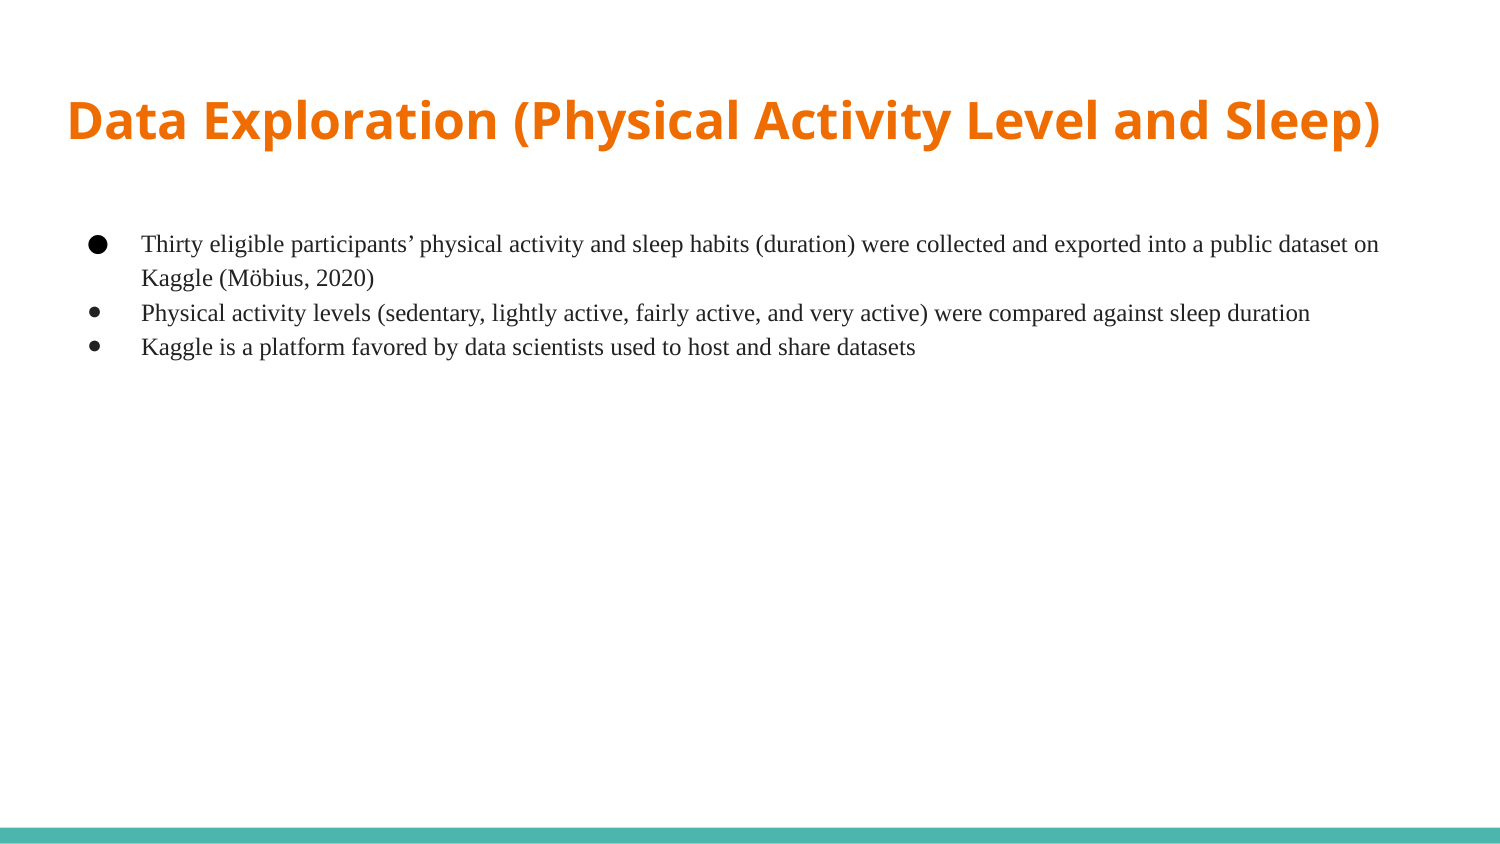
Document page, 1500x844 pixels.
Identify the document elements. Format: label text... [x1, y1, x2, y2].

list Thirty eligible participants’ physical activity and sleep habits (duration) were collected and exported into a public dataset on Kaggle (Möbius, 2020) Physical activity levels (sedentary, lightly active, fairly active, and very active) were compared against sleep duration Kaggle is a platform favored by data scientists used to host and share datasets [51, 207, 1449, 750]
title Data Exploration (Physical Activity Level and Sleep) [51, 72, 1449, 189]
